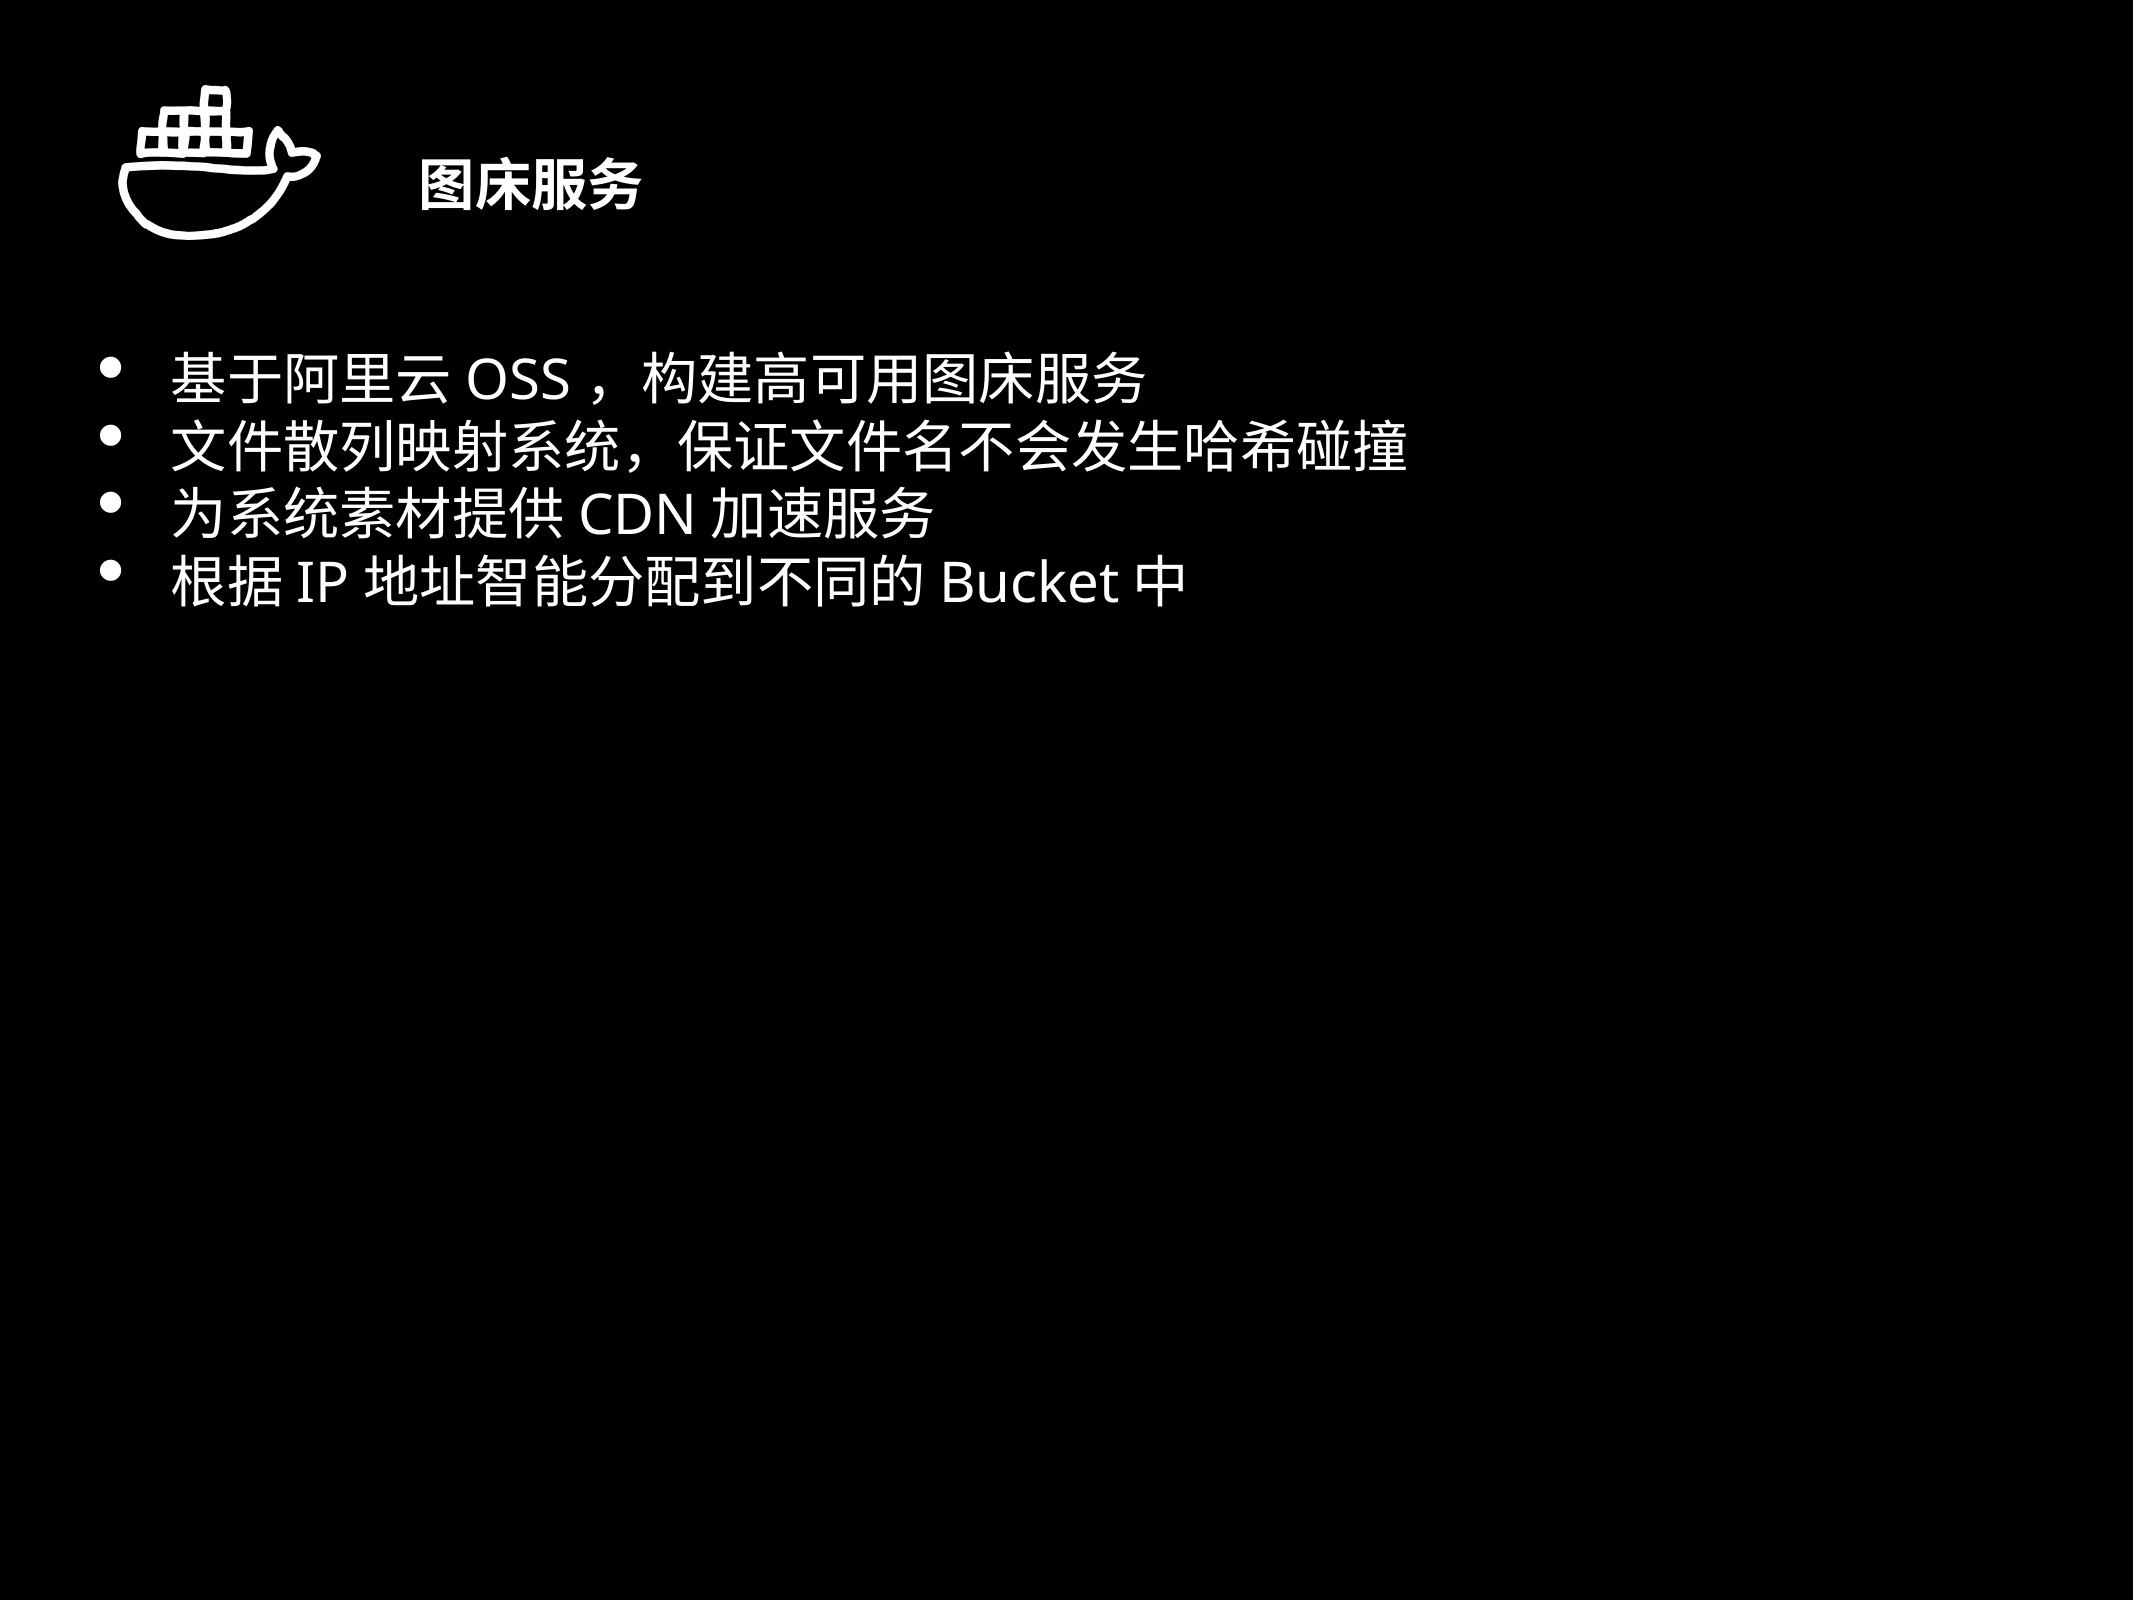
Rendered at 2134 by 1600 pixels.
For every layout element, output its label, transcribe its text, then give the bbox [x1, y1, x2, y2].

list 基于阿里云OSS，构建高可用图床服务 文件散列映射系统，保证文件名不会发生哈希碰撞 为系统素材提供CDN加速服务 根据IP地址智能分配到不同的Bucket中 [89, 334, 1911, 1368]
text_box 图床服务 [410, 141, 653, 226]
picture [118, 85, 321, 240]
